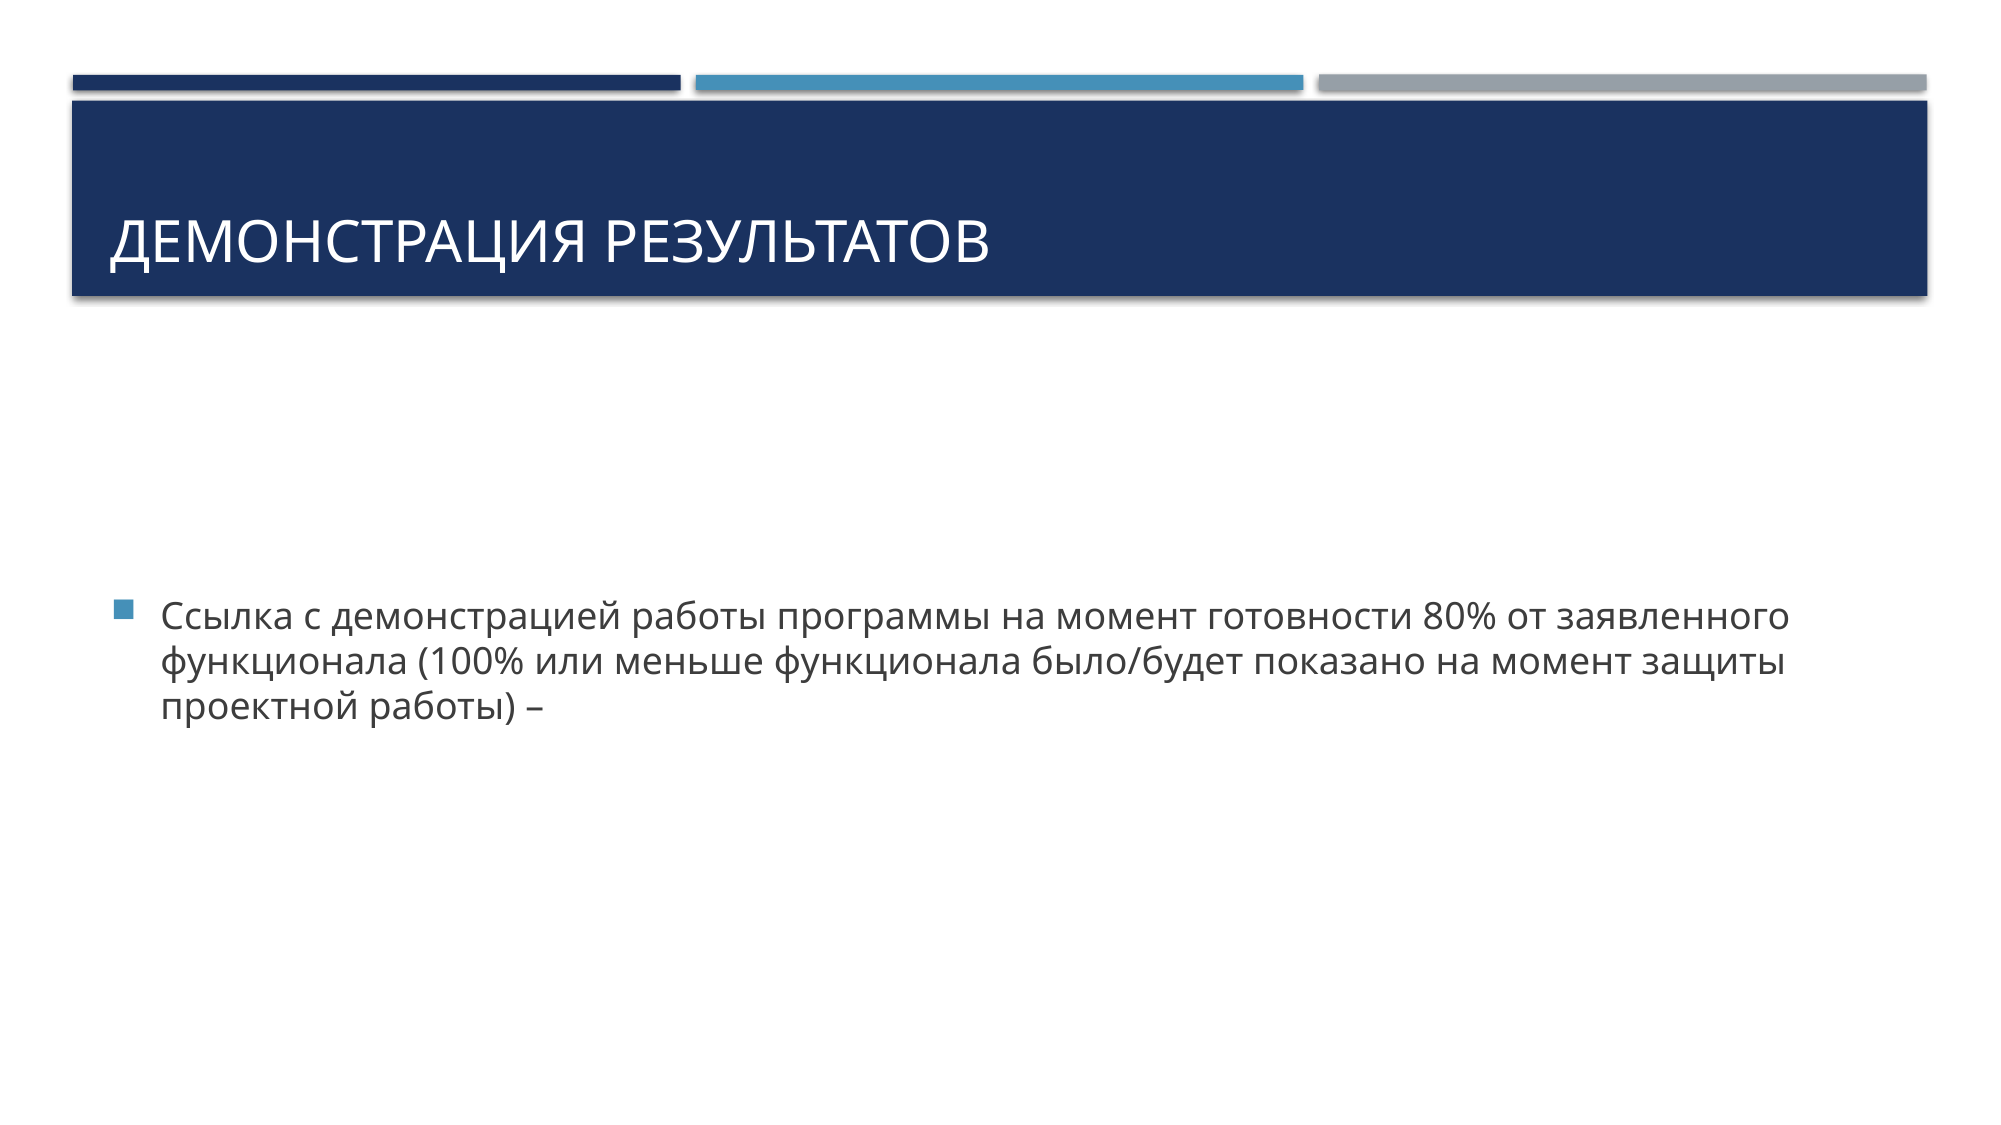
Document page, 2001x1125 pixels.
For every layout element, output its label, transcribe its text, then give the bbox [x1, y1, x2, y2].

list Ссылка с демонстрацией работы программы на момент готовности 80% от заявленного функционала (100% или меньше функционала было/будет показано на момент защиты проектной работы) – [95, 357, 1905, 962]
title Демонстрация результатов [95, 115, 1905, 282]
